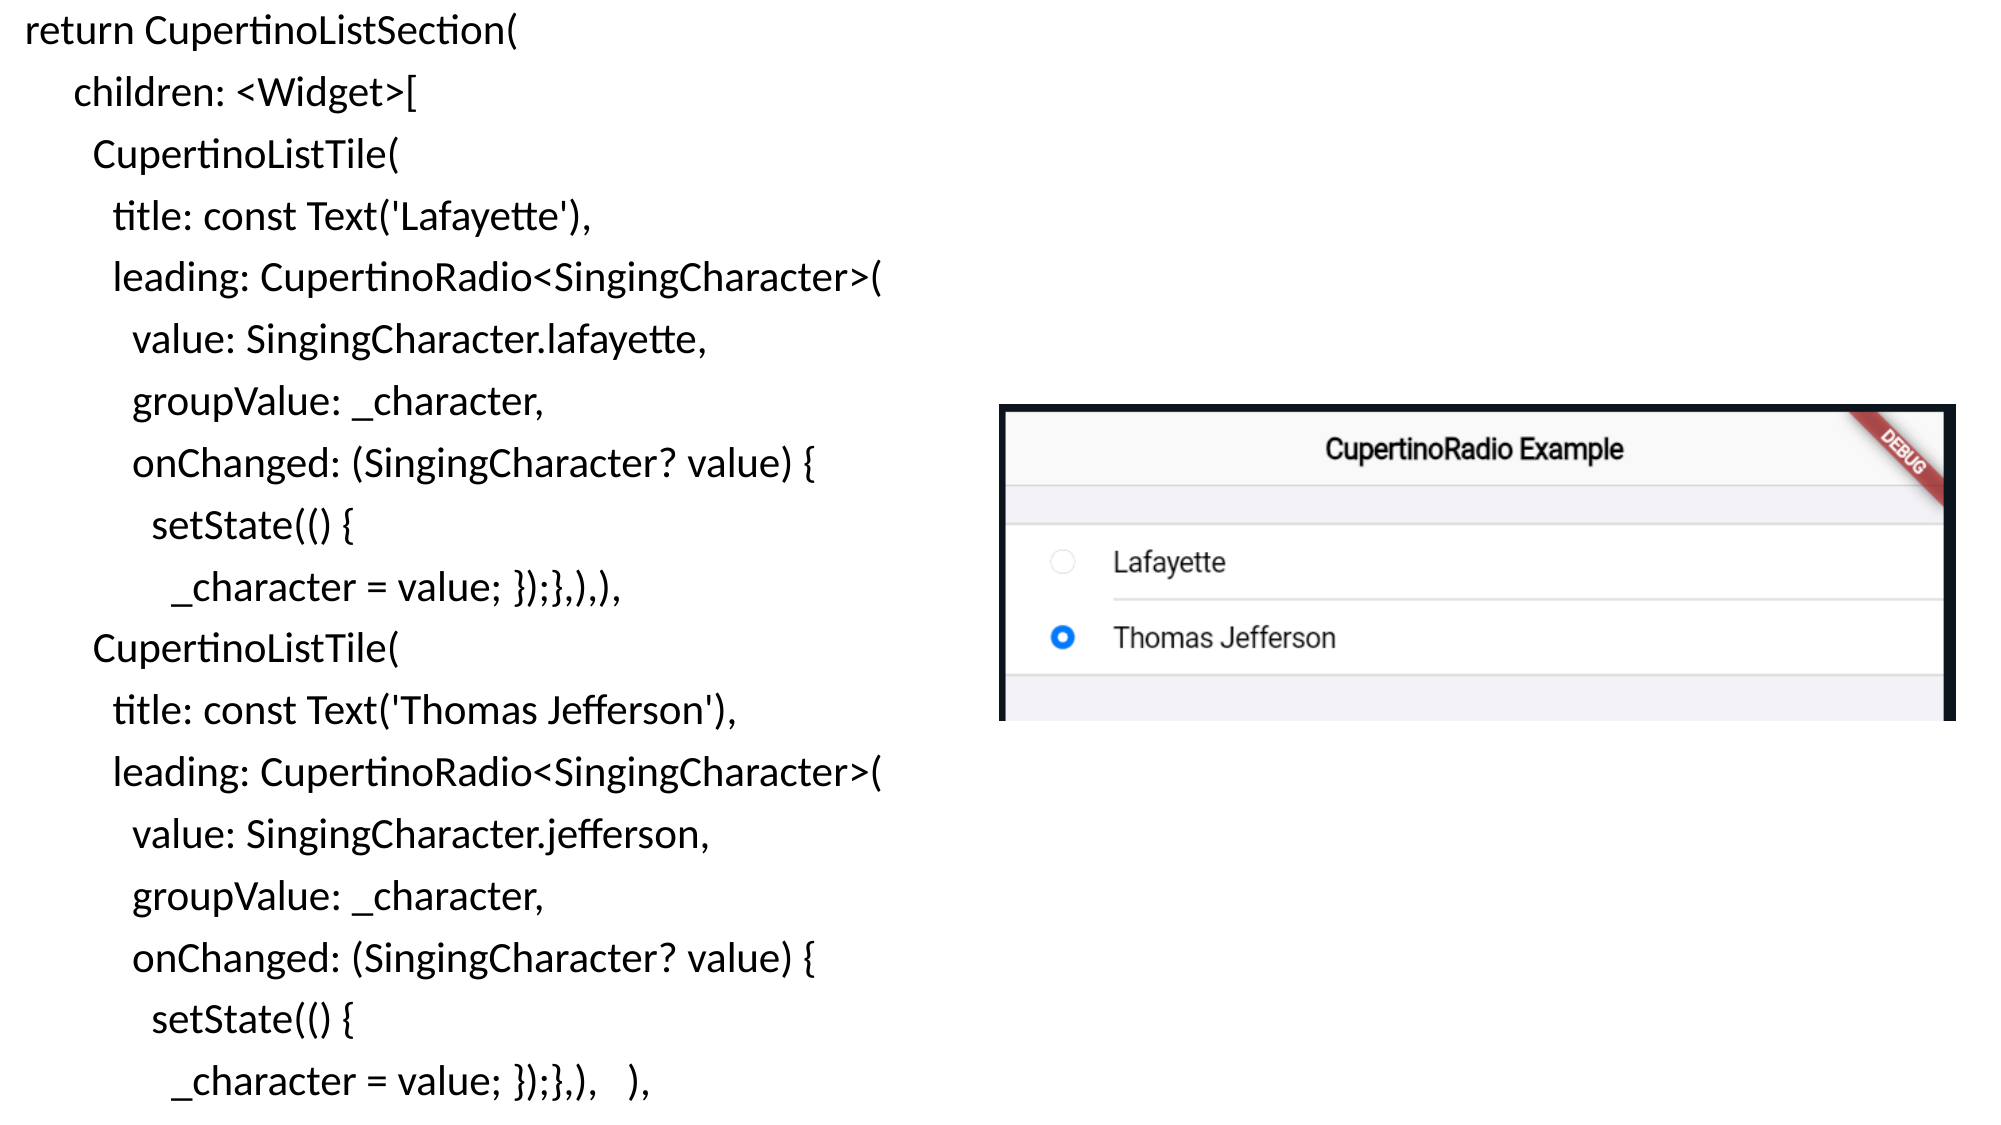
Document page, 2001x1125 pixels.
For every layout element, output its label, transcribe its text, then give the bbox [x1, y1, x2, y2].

picture [999, 404, 1956, 721]
list return CupertinoListSection( children: <Widget>[ CupertinoListTile( title: const Text('Lafayette'), leading: CupertinoRadio<SingingCharacter>( value: SingingCharacter.lafayette, groupValue: _character, onChanged: (SingingCharacter? value) { setState(() { _character = value; });},),), CupertinoListTile( title: const Text('Thomas Jefferson'), leading: CupertinoRadio<SingingCharacter>( value: SingingCharacter.jefferson, groupValue: _character, onChanged: (SingingCharacter? value) { setState(() { _character = value; });},), ), [0, 0, 2000, 1125]
